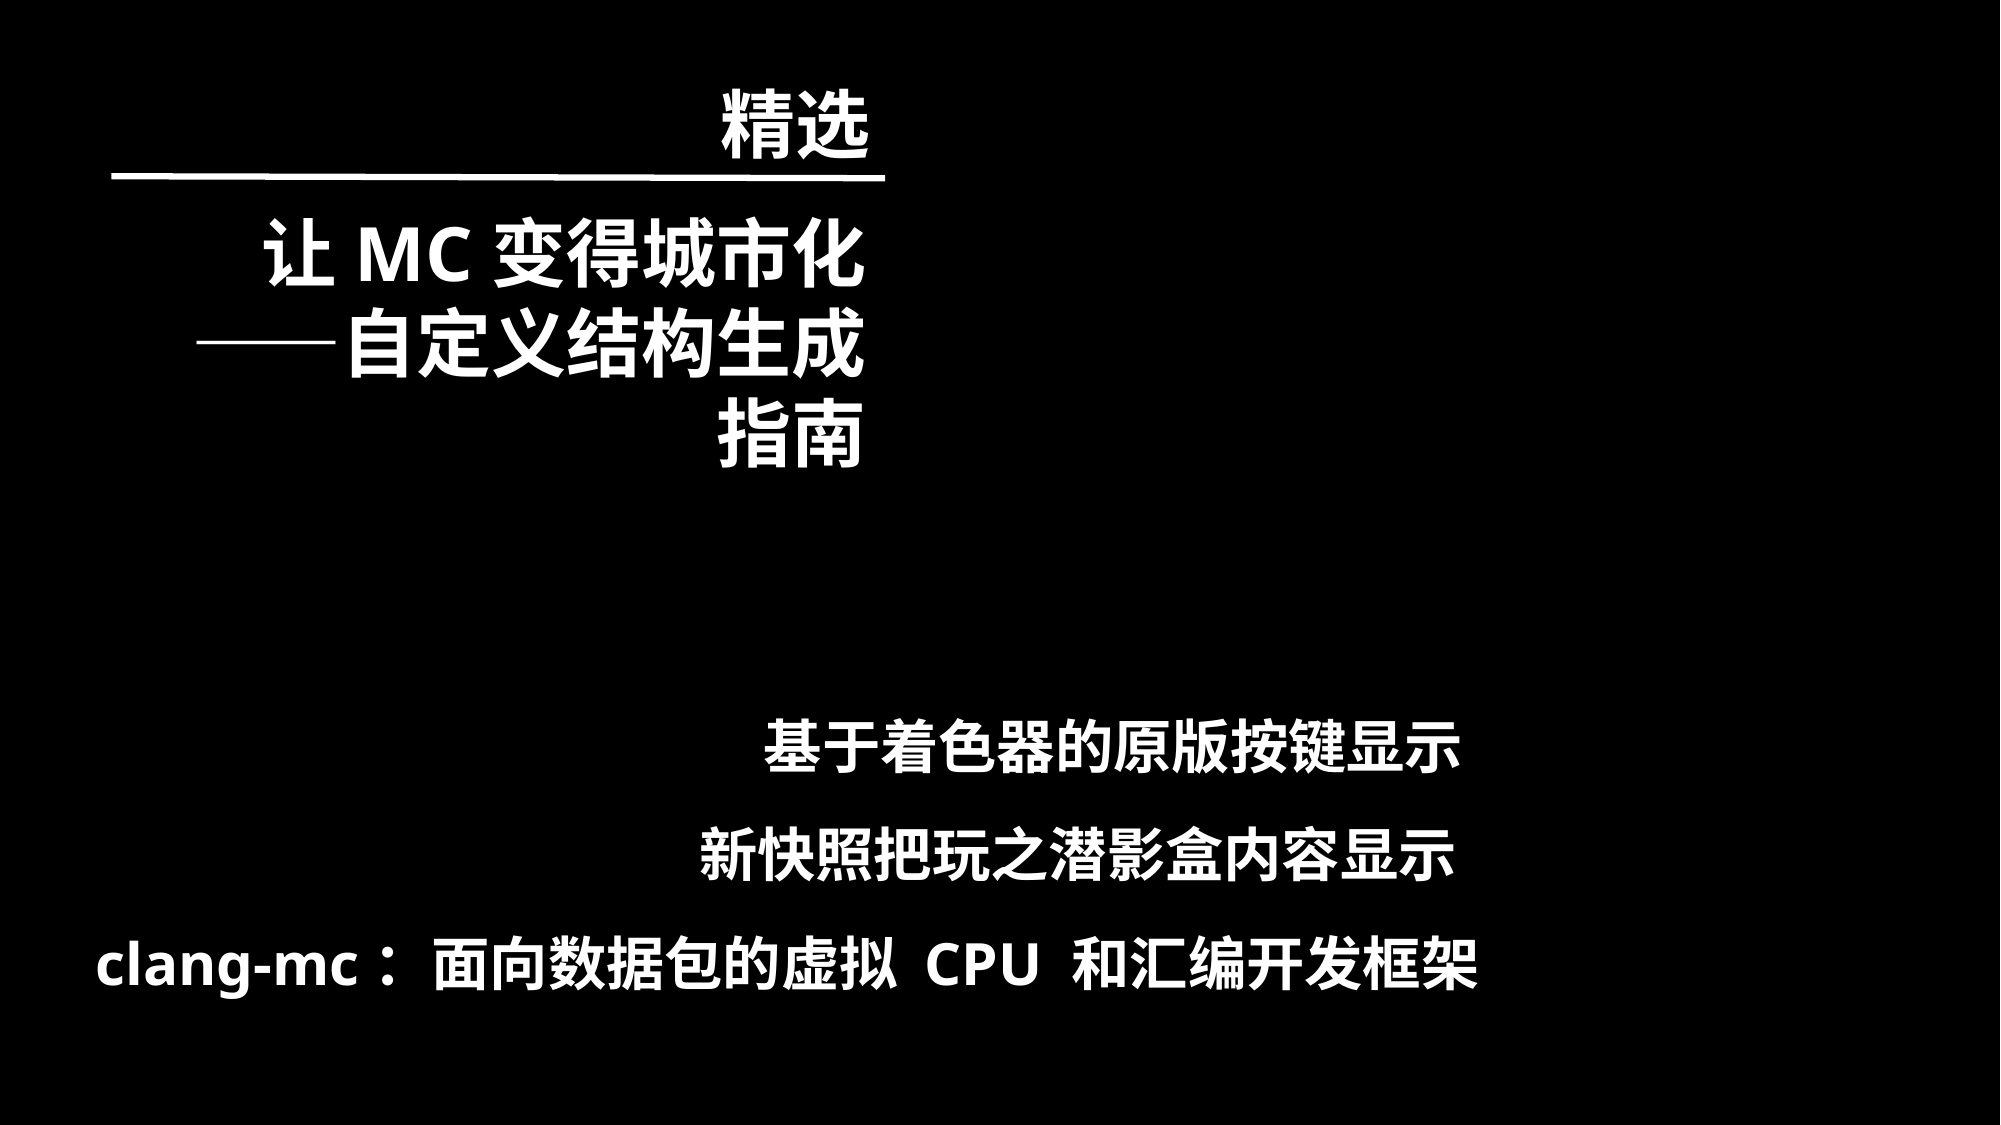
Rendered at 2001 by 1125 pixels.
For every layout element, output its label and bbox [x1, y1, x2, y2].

text_box [102, 69, 886, 396]
text_box [59, 701, 1495, 1006]
